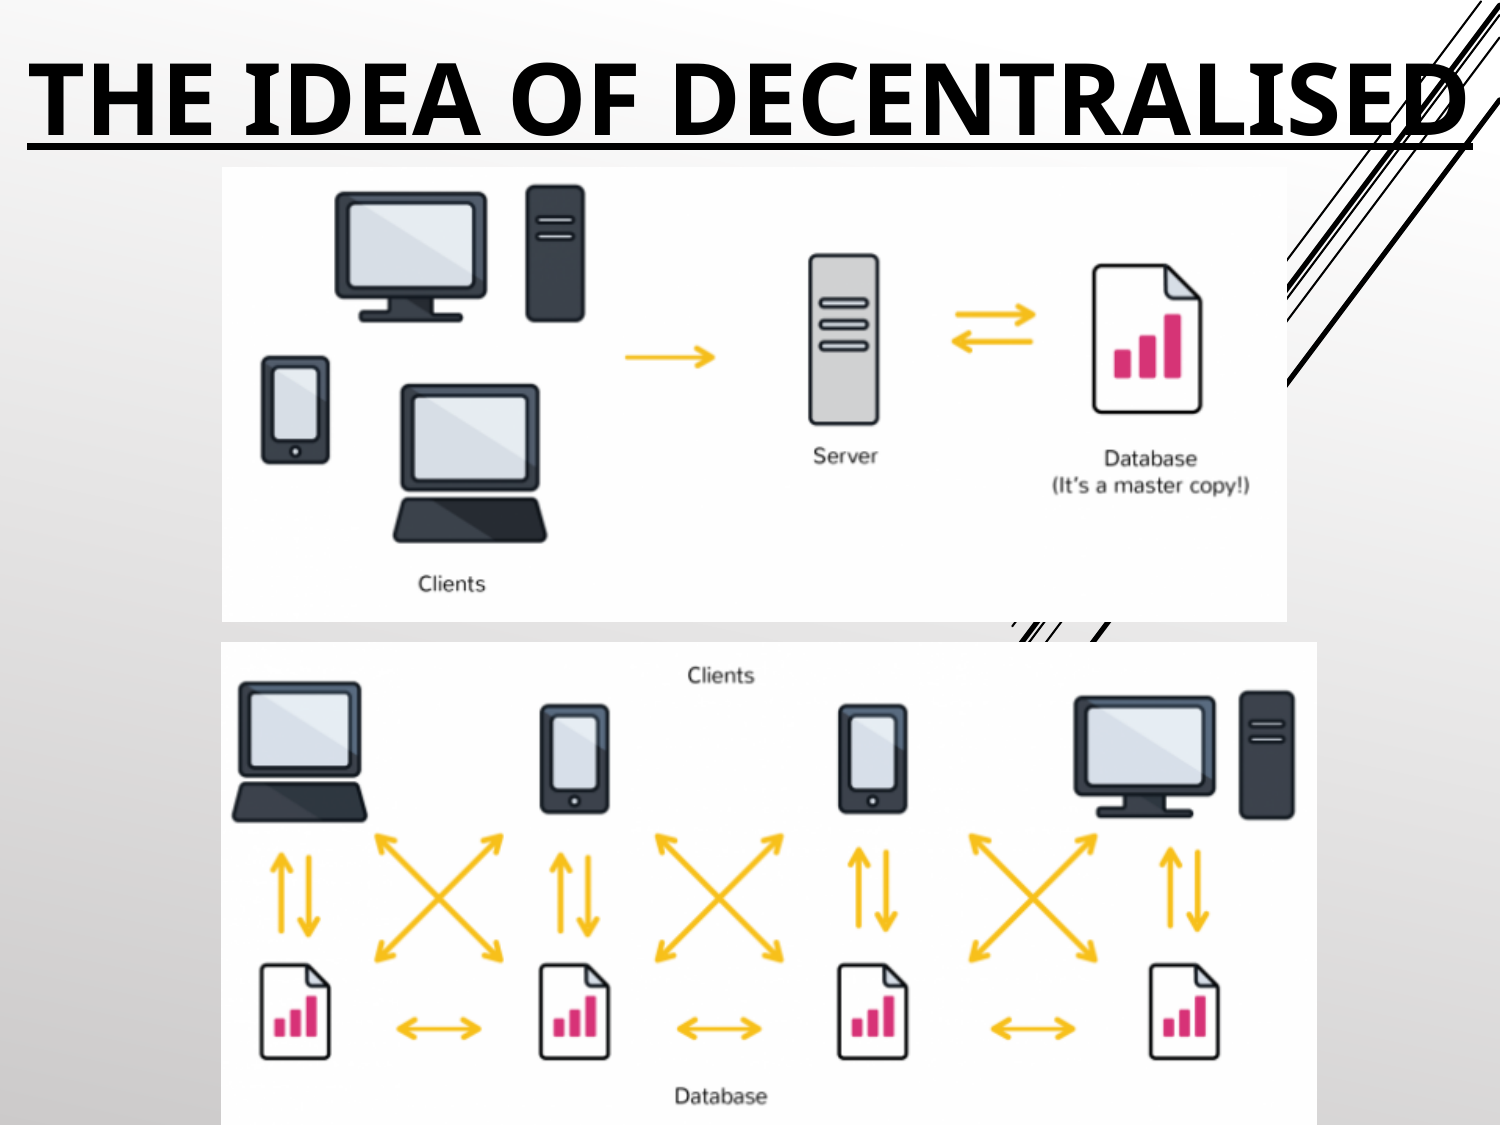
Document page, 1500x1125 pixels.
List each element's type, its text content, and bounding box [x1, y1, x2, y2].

picture [220, 642, 1317, 1125]
title THE IDEA OF DECENTRALISED [0, 0, 1500, 163]
picture [221, 166, 1287, 622]
